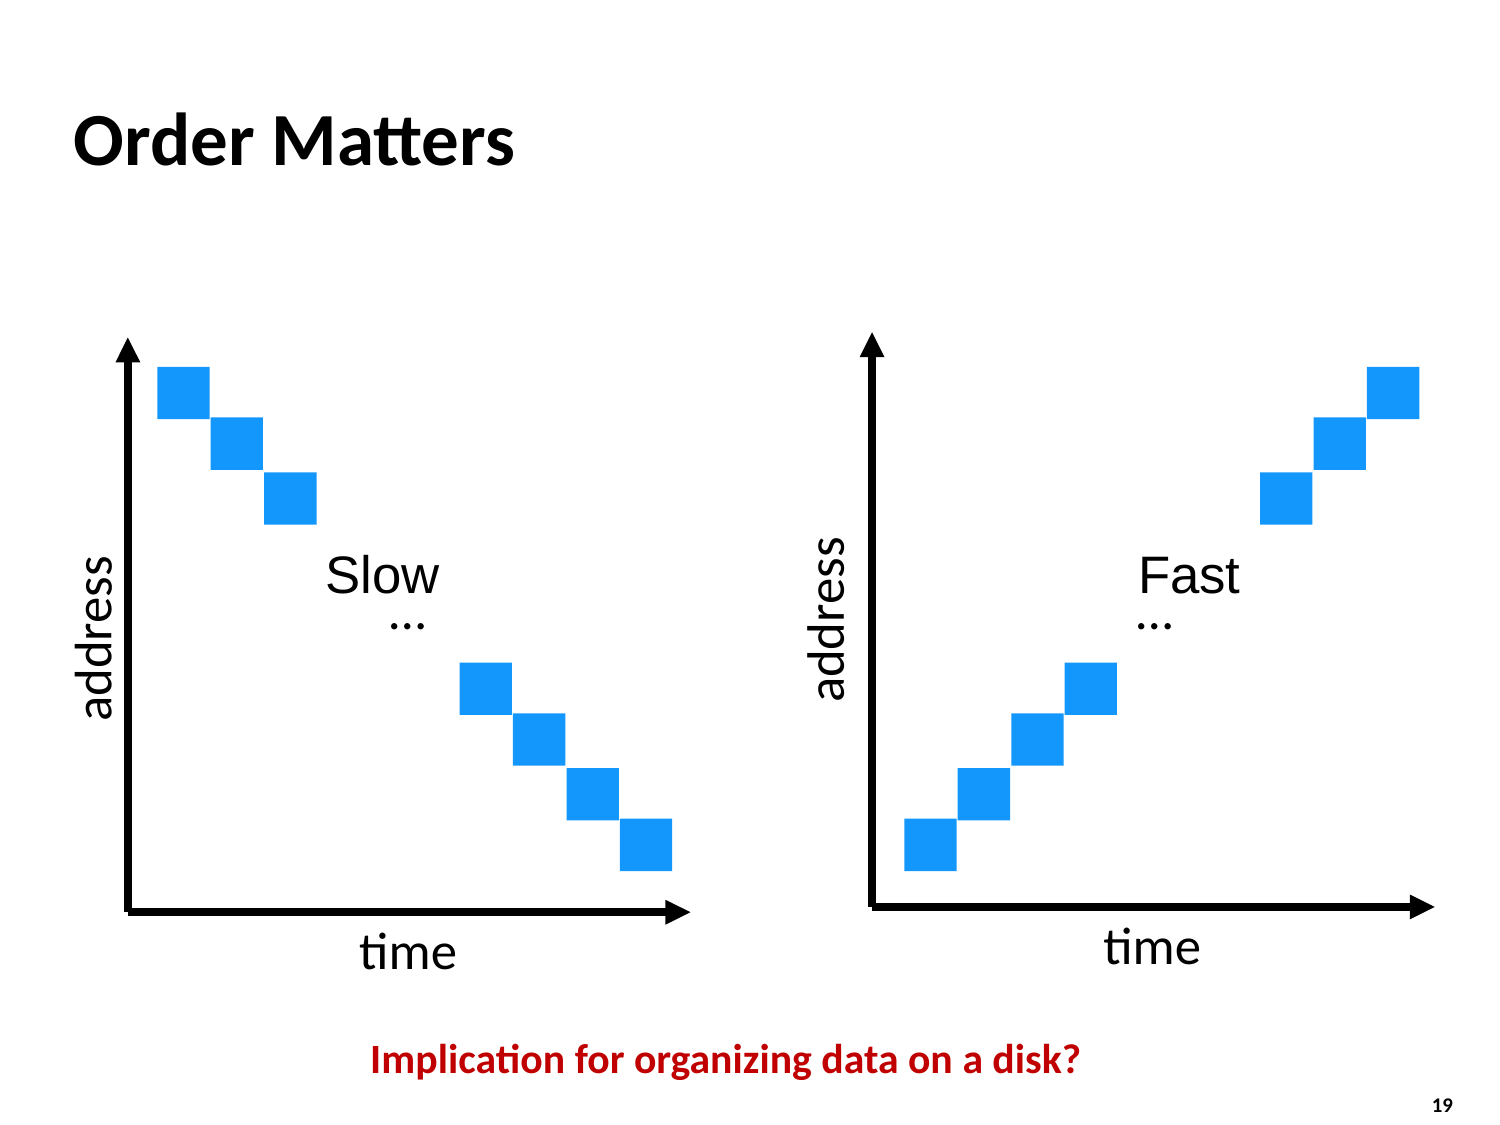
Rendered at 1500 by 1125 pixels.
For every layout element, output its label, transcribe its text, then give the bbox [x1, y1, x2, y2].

text_box [865, 332, 879, 907]
text_box [1011, 713, 1064, 766]
text_box [121, 337, 135, 913]
text_box [957, 768, 1011, 821]
text_box address [52, 549, 128, 728]
text_box [1313, 417, 1366, 470]
text_box [1260, 472, 1313, 525]
text_box [1366, 366, 1420, 420]
text_box time [1097, 905, 1208, 981]
text_box [1064, 662, 1117, 715]
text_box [157, 366, 673, 872]
title Order Matters [58, 72, 1305, 199]
text_box address [785, 530, 861, 709]
text_box Fast [1132, 535, 1247, 611]
text_box … [1130, 570, 1179, 646]
text_box [1208, 900, 1435, 914]
text_box time [353, 911, 464, 986]
text_box [464, 906, 691, 919]
text_box [904, 818, 957, 872]
text_box Implication for organizing data on a disk? [355, 1024, 1097, 1090]
